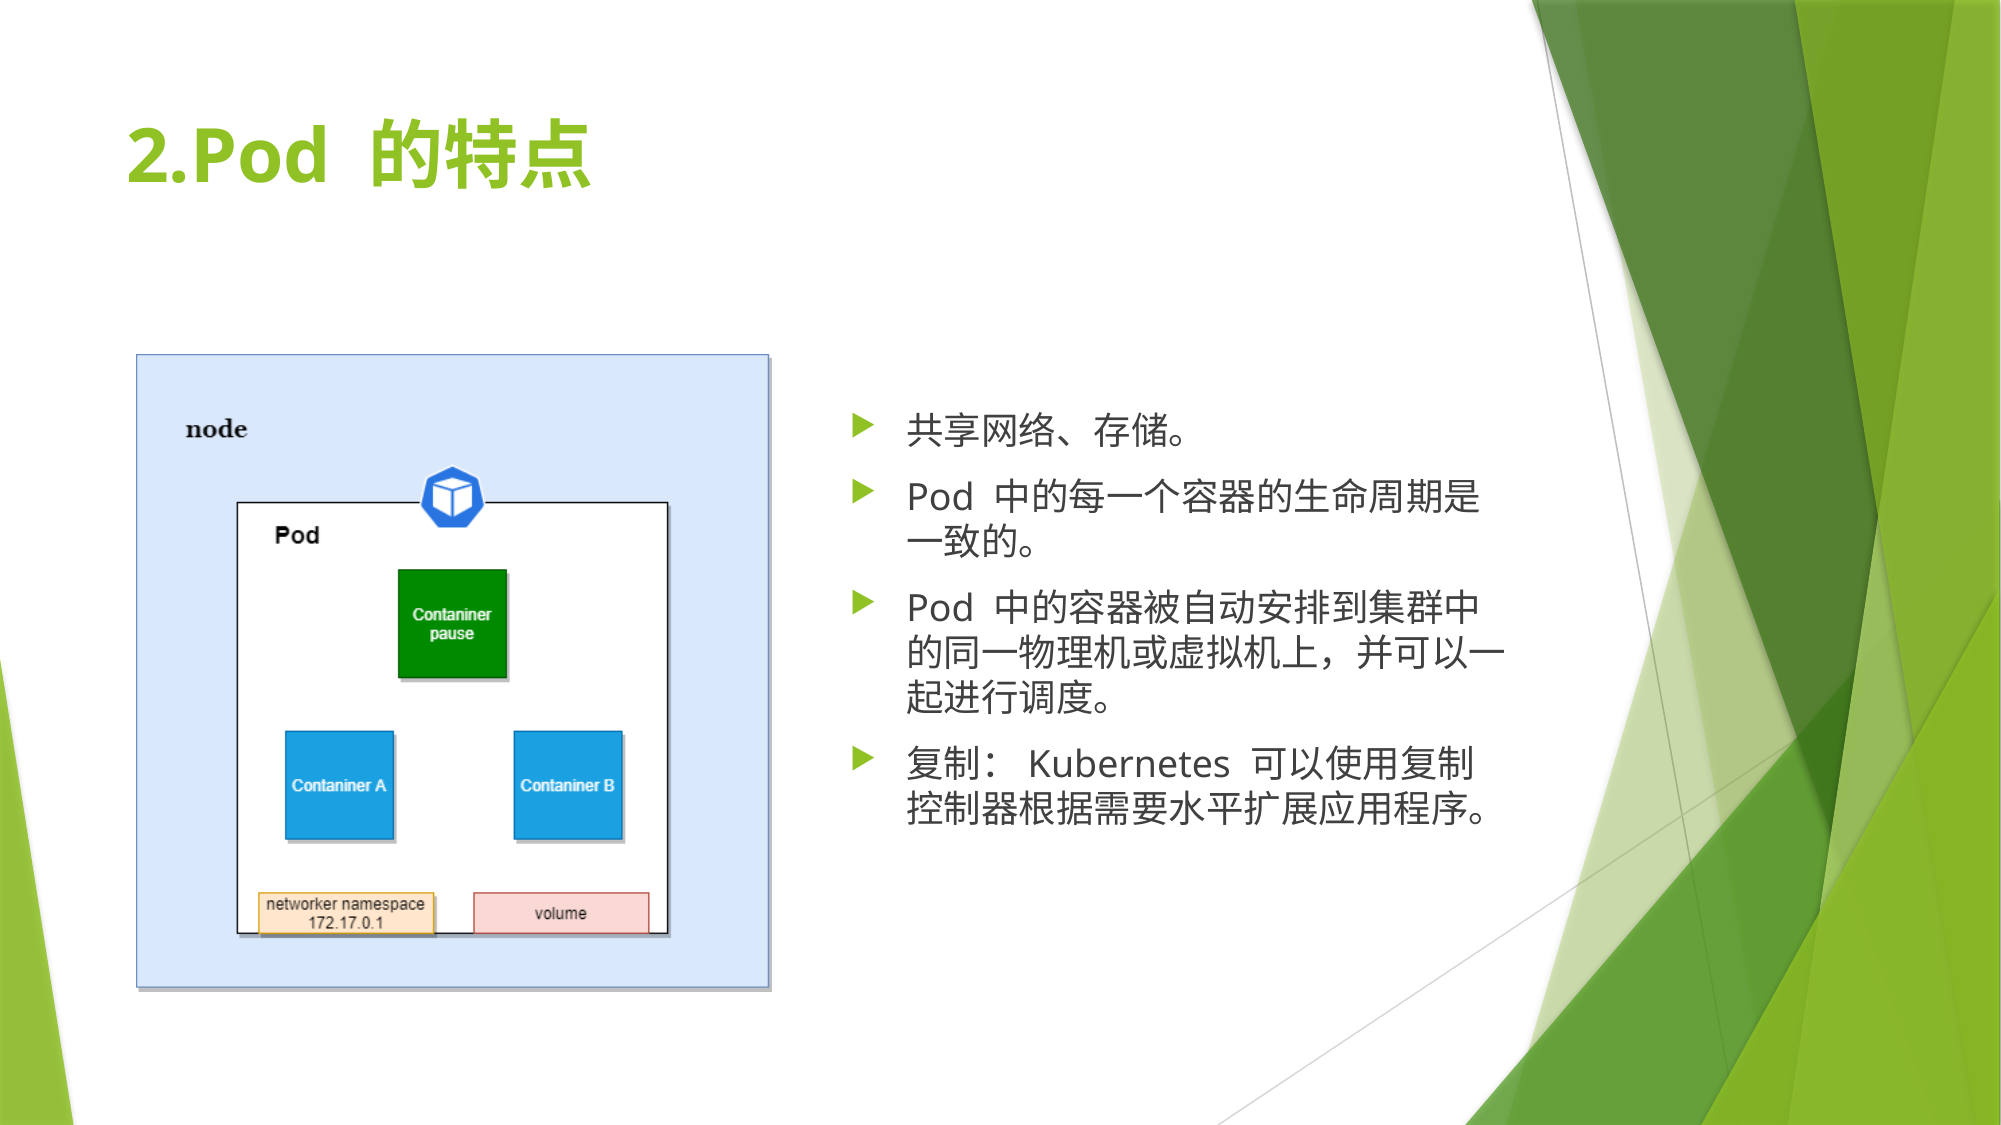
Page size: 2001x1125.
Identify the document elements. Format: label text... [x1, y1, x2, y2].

title 2.Pod 的特点 [111, 99, 1522, 317]
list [136, 353, 773, 992]
list 共享网络、存储。 Pod 中的每一个容器的生命周期是一致的。 Pod 中的容器被自动安排到集群中的同一物理机或虚拟机上，并可以一起进行调度。 复制：Kubernetes 可以使用复制控制器根据需要水平扩展应用程序。 [834, 354, 1522, 992]
